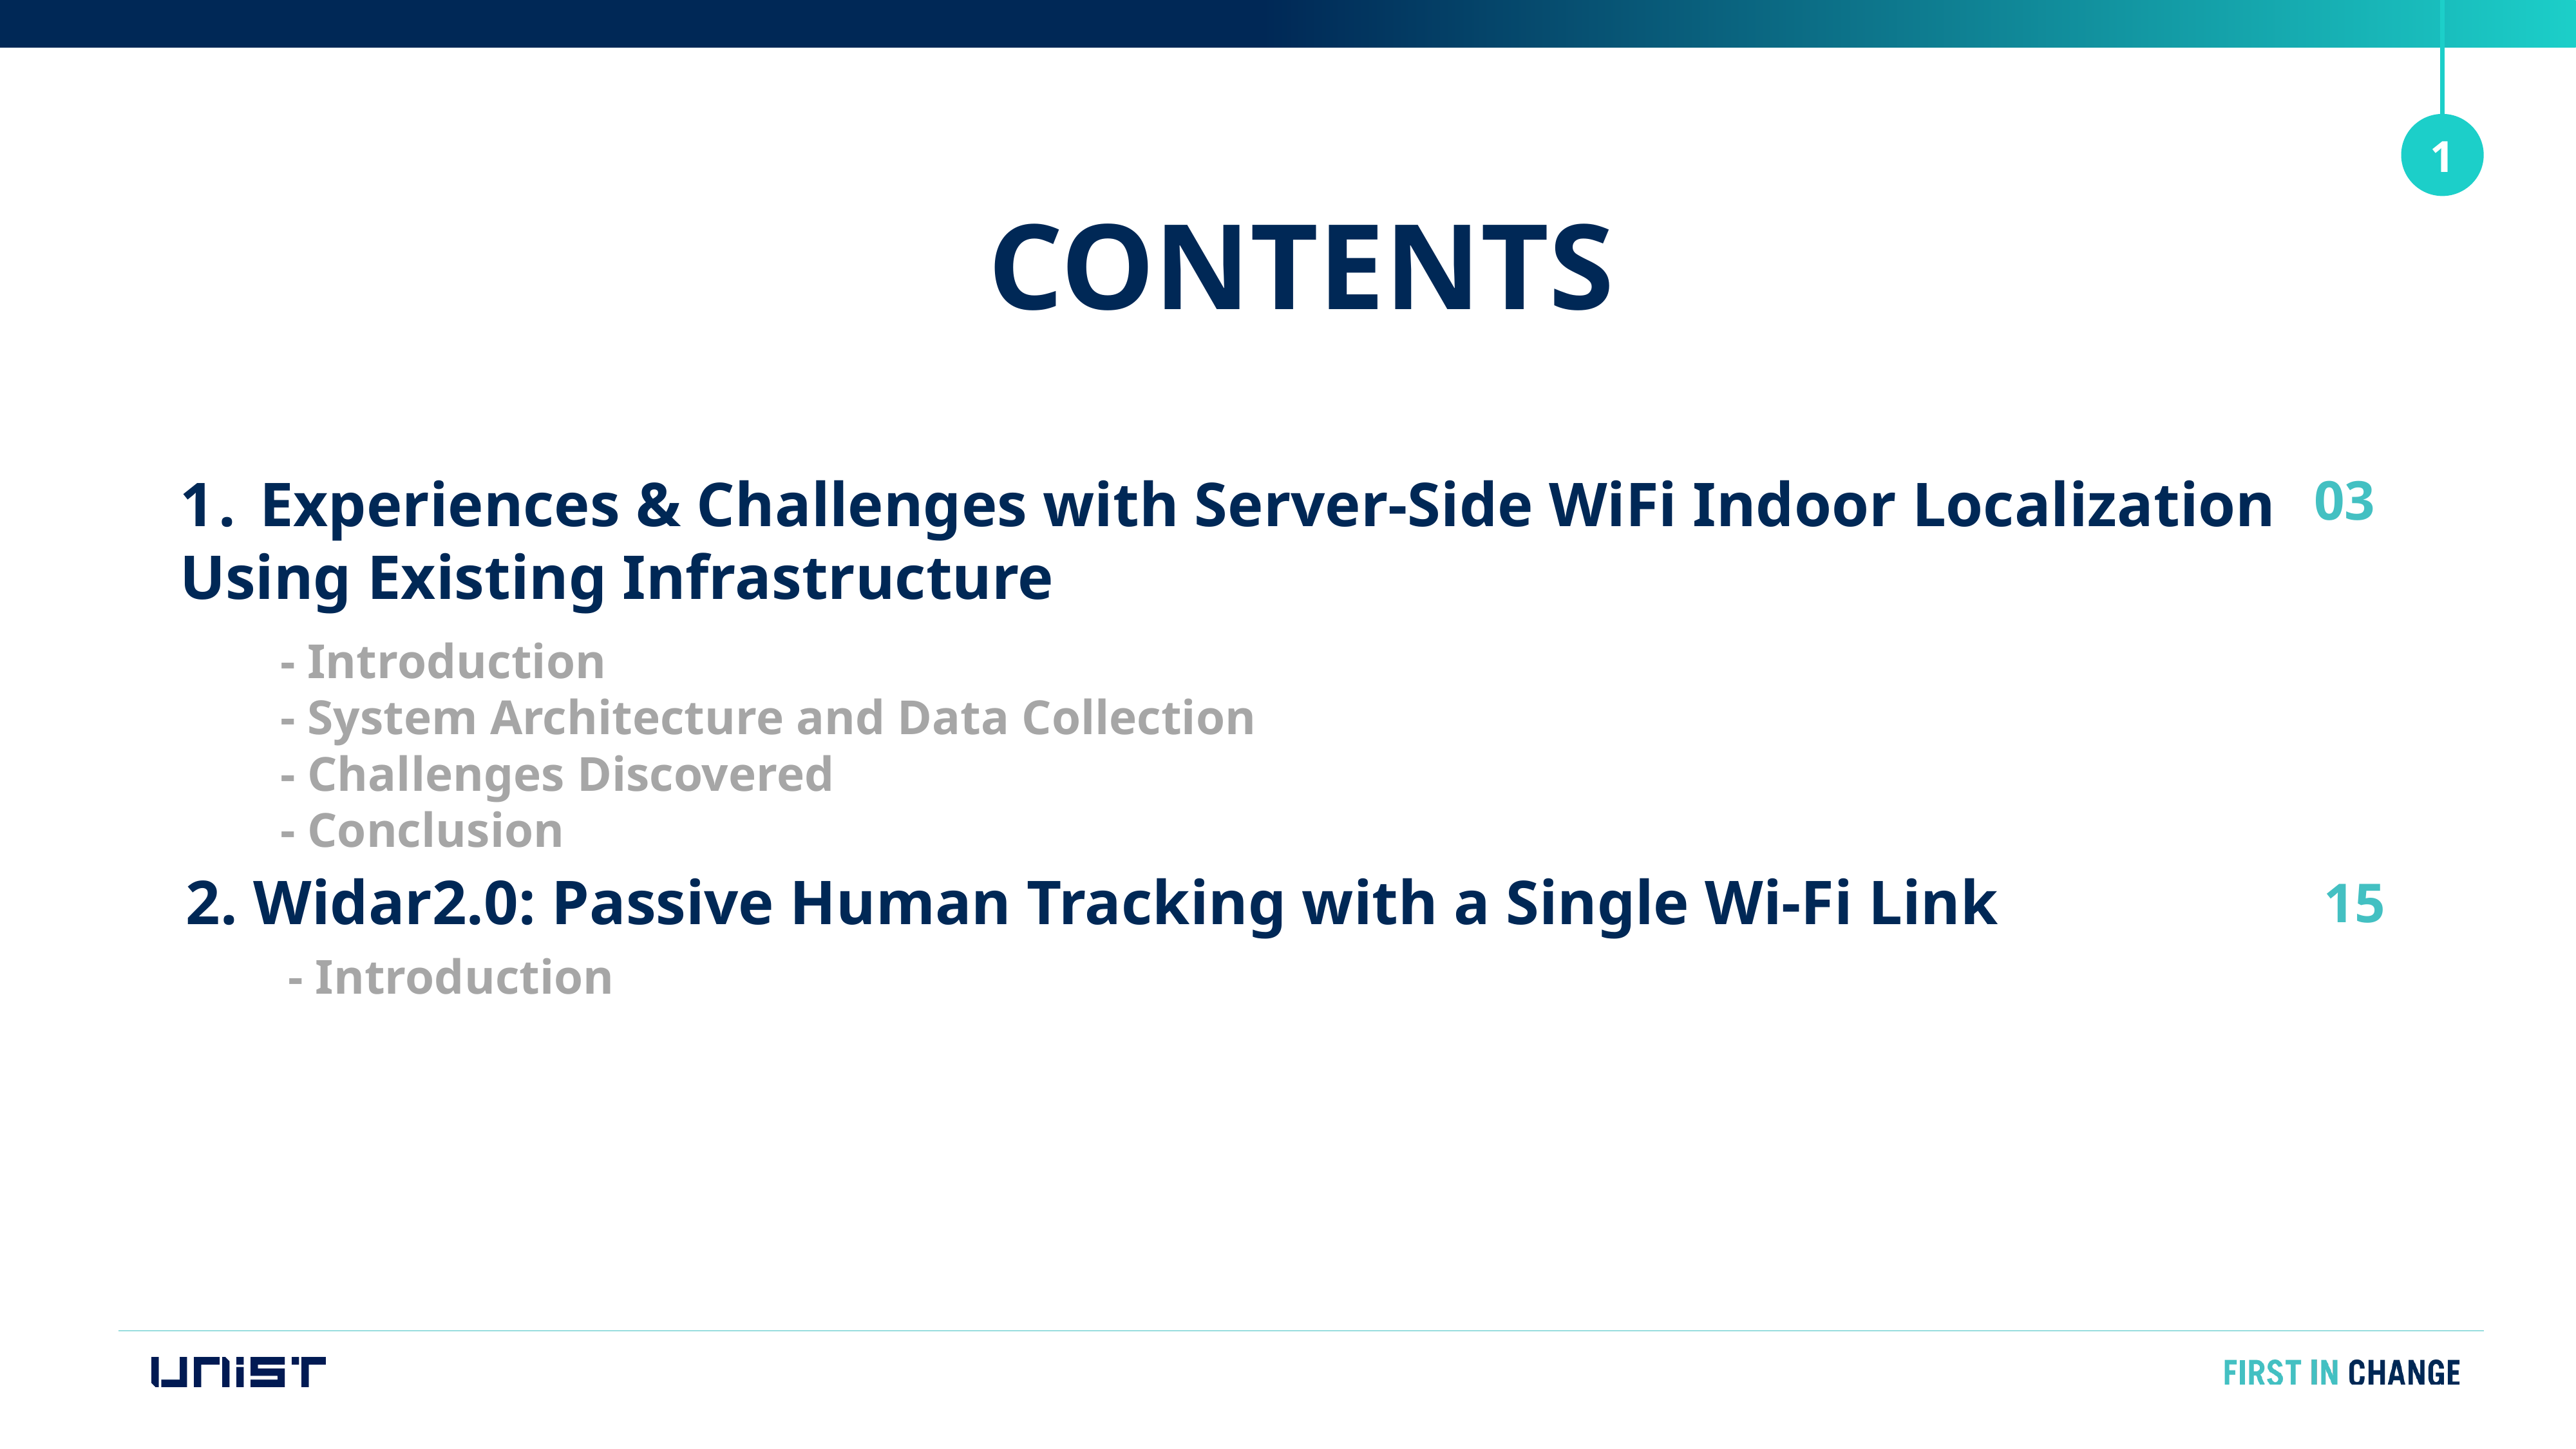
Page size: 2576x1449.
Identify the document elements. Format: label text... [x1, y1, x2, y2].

picture [2224, 1359, 2460, 1385]
text_box CONTENTS [978, 196, 1624, 338]
text_box 03 [2304, 461, 2385, 536]
picture [151, 1357, 326, 1387]
text_box 15 [2315, 864, 2395, 938]
text_box - Introduction [278, 942, 624, 1009]
text_box 2. Widar2.0: Passive Human Tracking with a Single Wi-Fi Link [176, 859, 2009, 942]
text_box - Introduction - System Architecture and Data Collection - Challenges Discovered - Conclusion [270, 626, 1267, 859]
text_box 1. Experiences & Challenges with Server-Side WiFi Indoor Localization Using Existing Infrastructure [170, 461, 2286, 668]
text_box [0, 0, 2576, 196]
